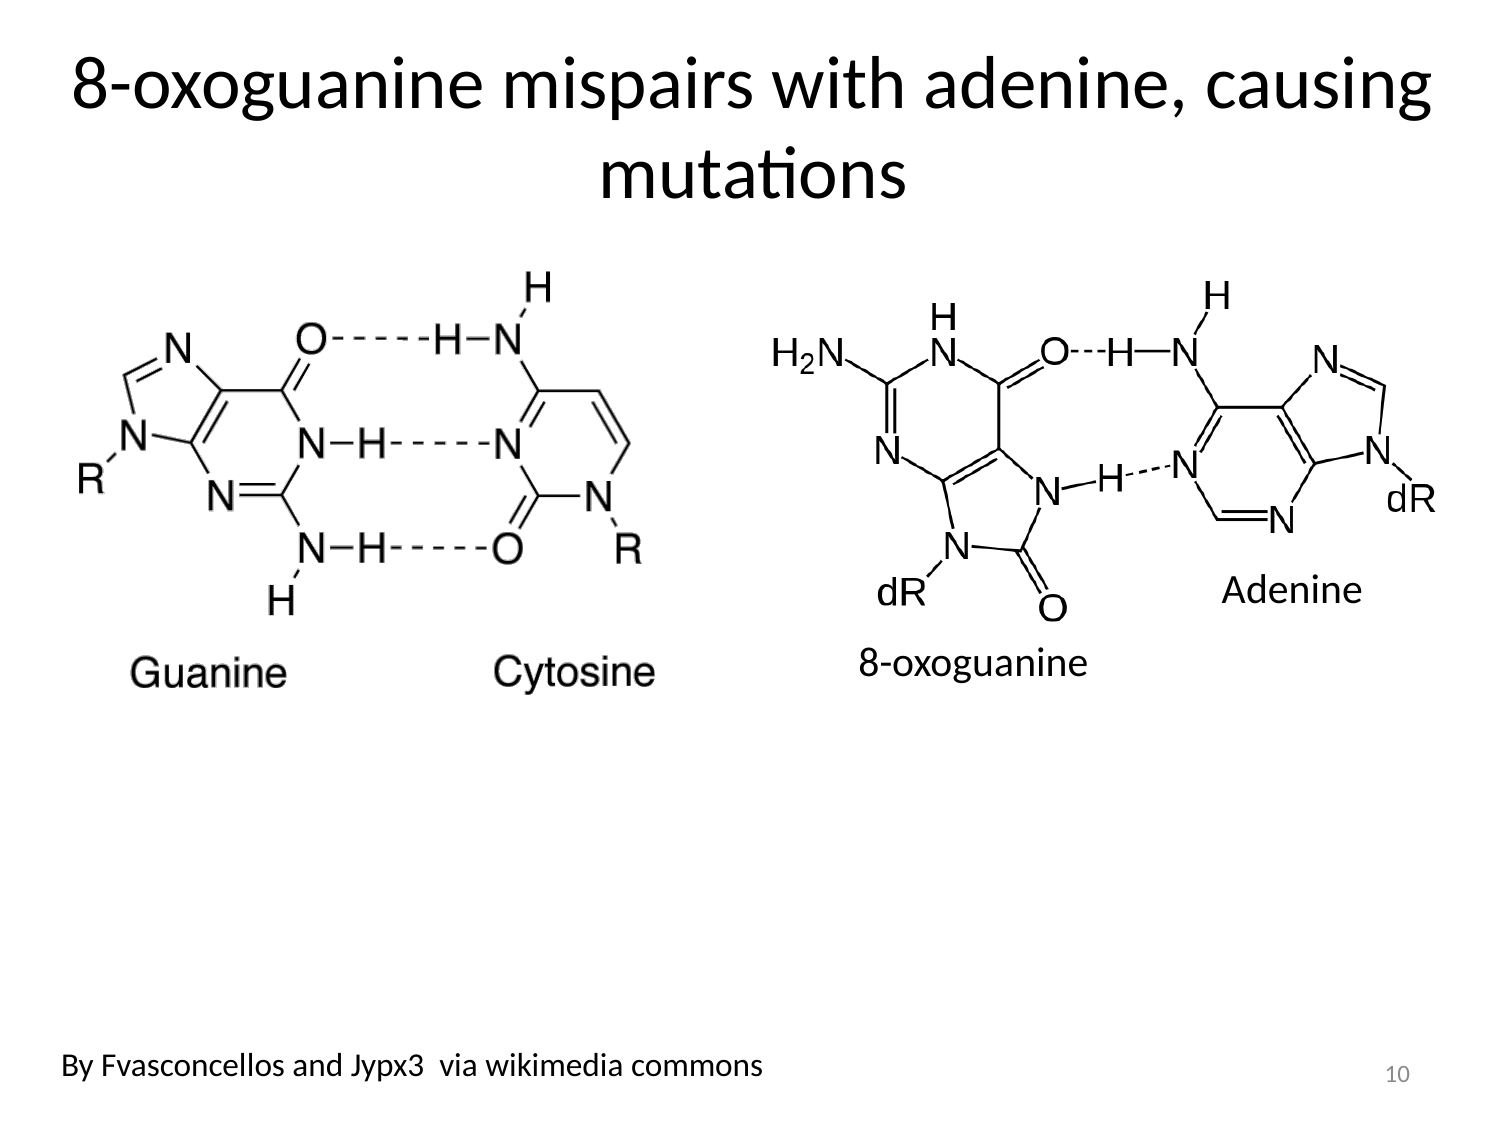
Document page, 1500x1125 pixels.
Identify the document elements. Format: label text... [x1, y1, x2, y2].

text_box 8-oxoguanine [843, 645, 1105, 692]
picture [66, 263, 665, 703]
picture [756, 263, 1453, 638]
slide_number 10 [1074, 1042, 1425, 1103]
text_box 8-oxoguanine mispairs with adenine, causing mutations [27, 25, 1479, 221]
text_box By Fvasconcellos and Jypx3 via wikimedia commons [46, 1035, 1007, 1091]
